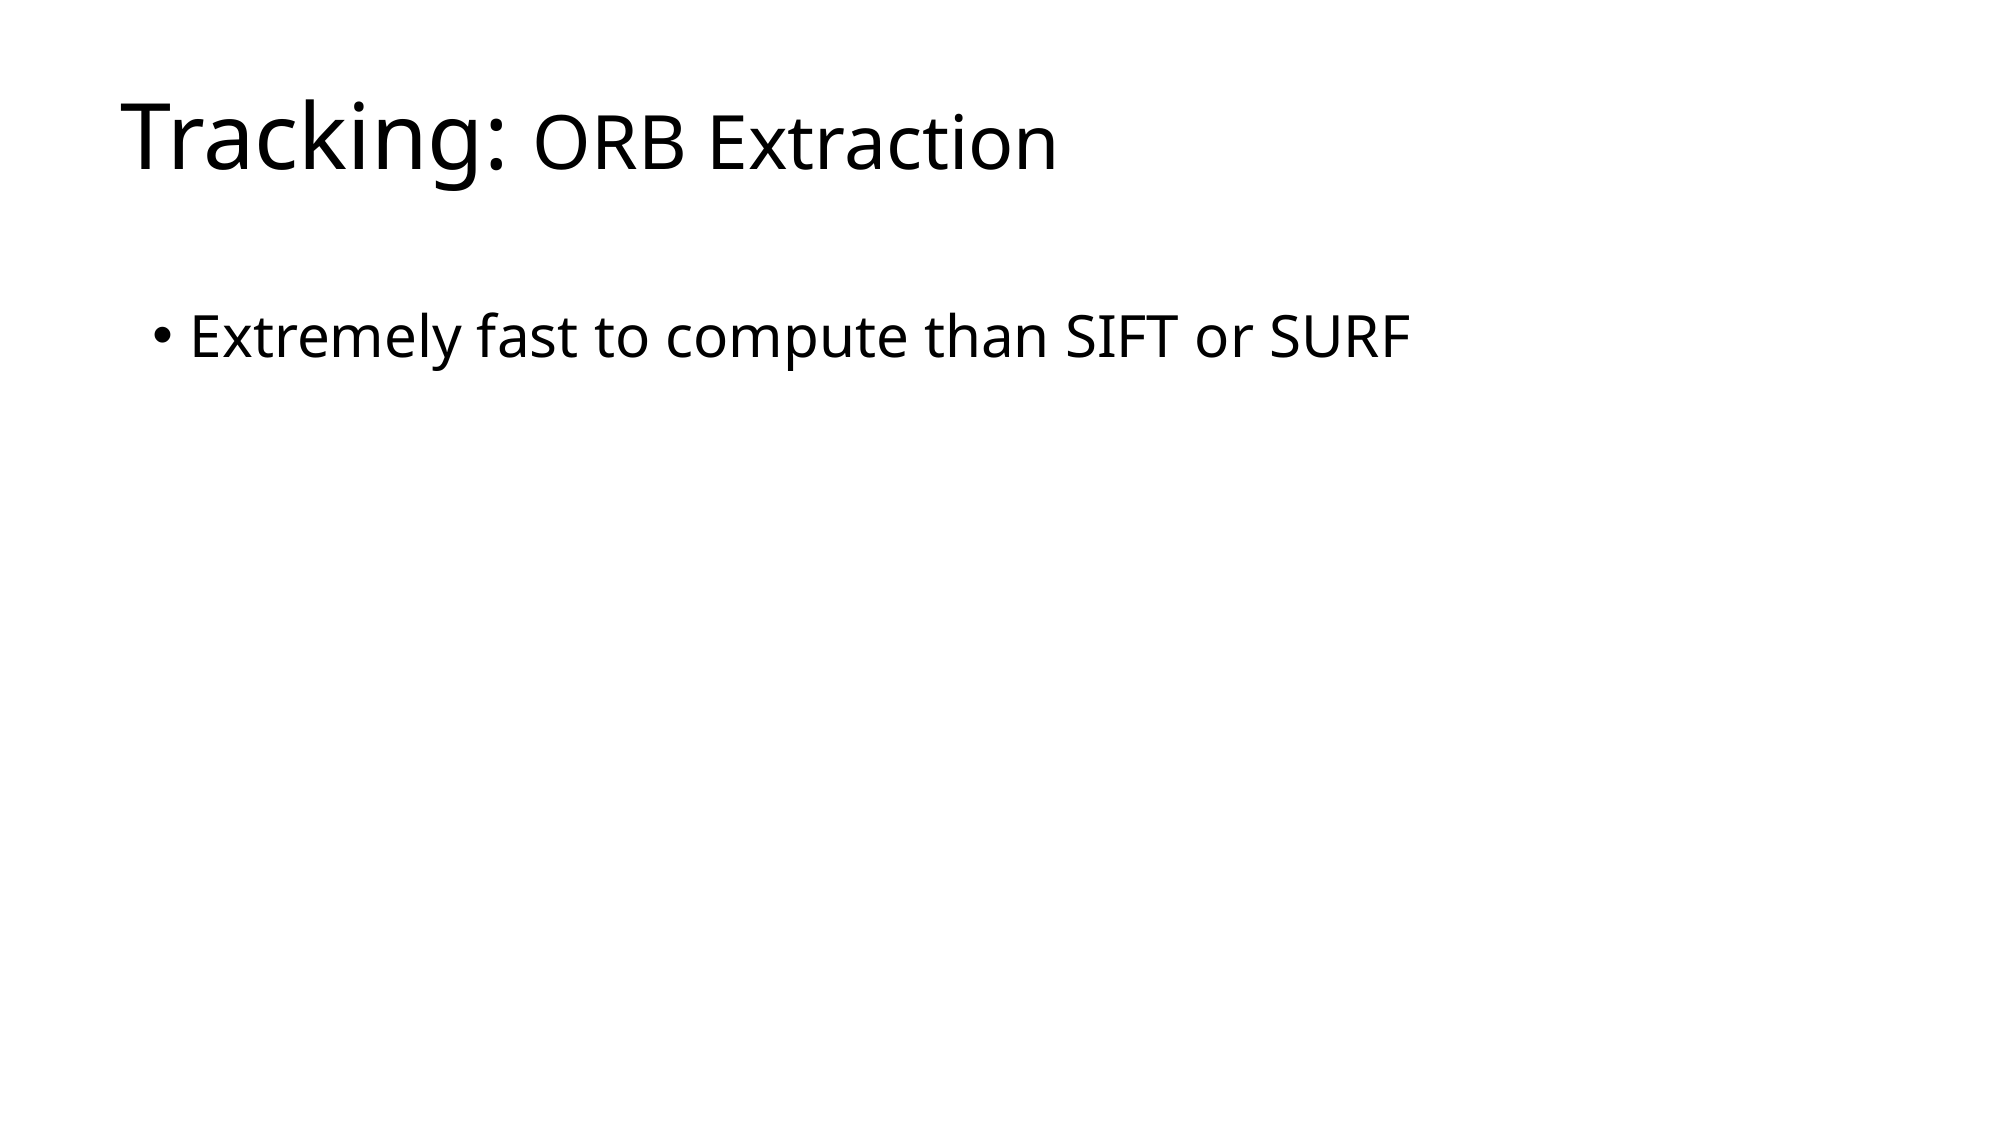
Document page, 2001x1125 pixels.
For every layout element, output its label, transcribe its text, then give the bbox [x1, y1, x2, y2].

title Tracking: ORB Extraction [105, 66, 1831, 214]
list Extremely fast to compute than SIFT or SURF [137, 299, 1863, 409]
